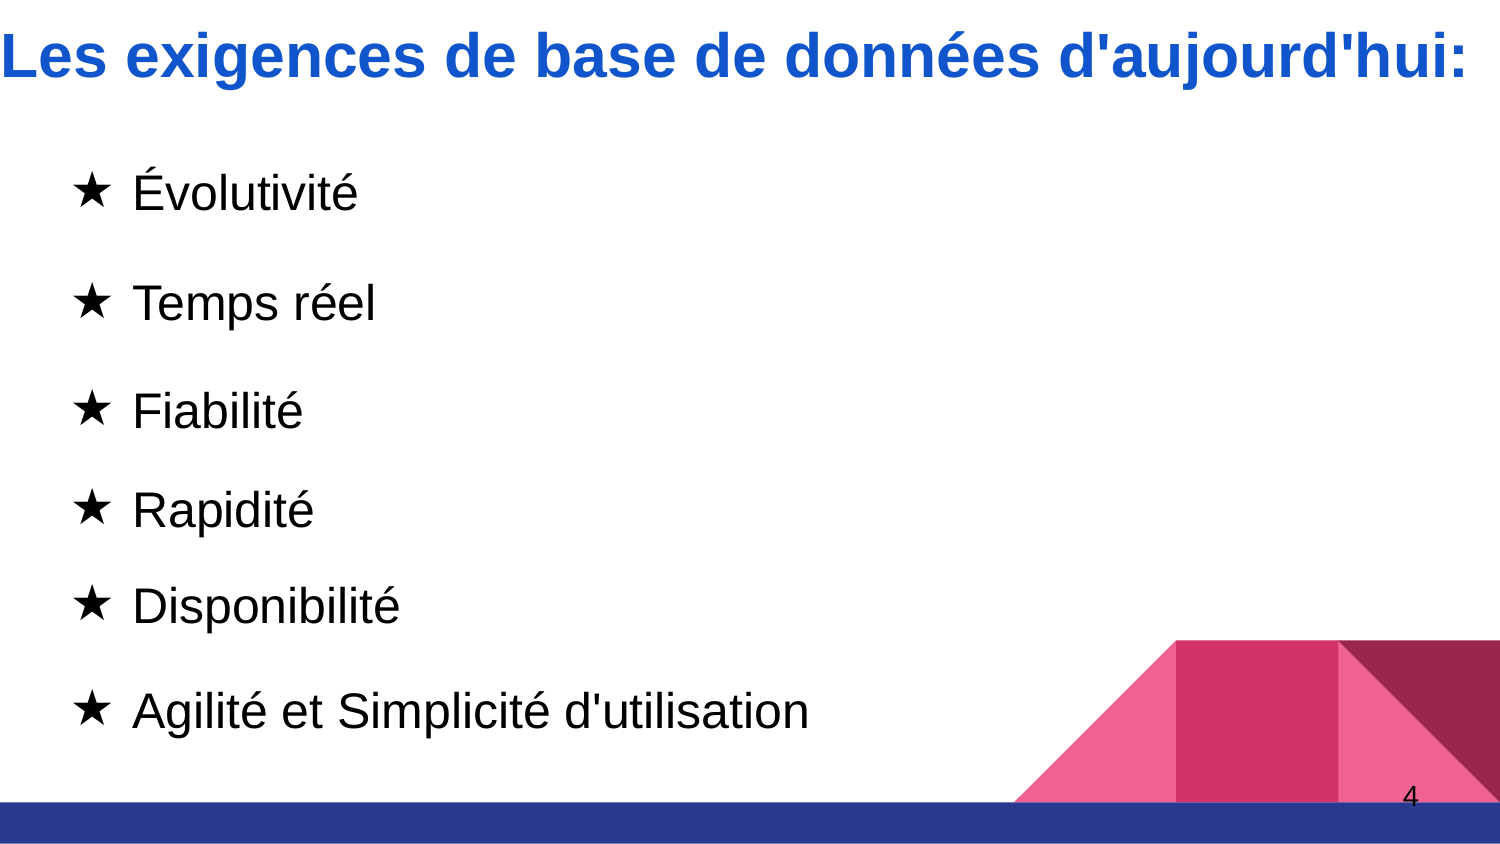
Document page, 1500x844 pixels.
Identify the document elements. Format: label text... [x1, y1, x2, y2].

text_box Rapidité [42, 462, 371, 548]
text_box Évolutivité [42, 145, 472, 246]
text_box Fiabilité [42, 363, 371, 441]
text_box Disponibilité [42, 558, 458, 636]
text_box Agilité et Simplicité d'utilisation [42, 663, 898, 763]
text_box Temps réel [42, 255, 431, 341]
title Les exigences de base de données d'aujourd'hui: [0, 0, 1500, 100]
slide_number ‹#› [1387, 762, 1478, 828]
